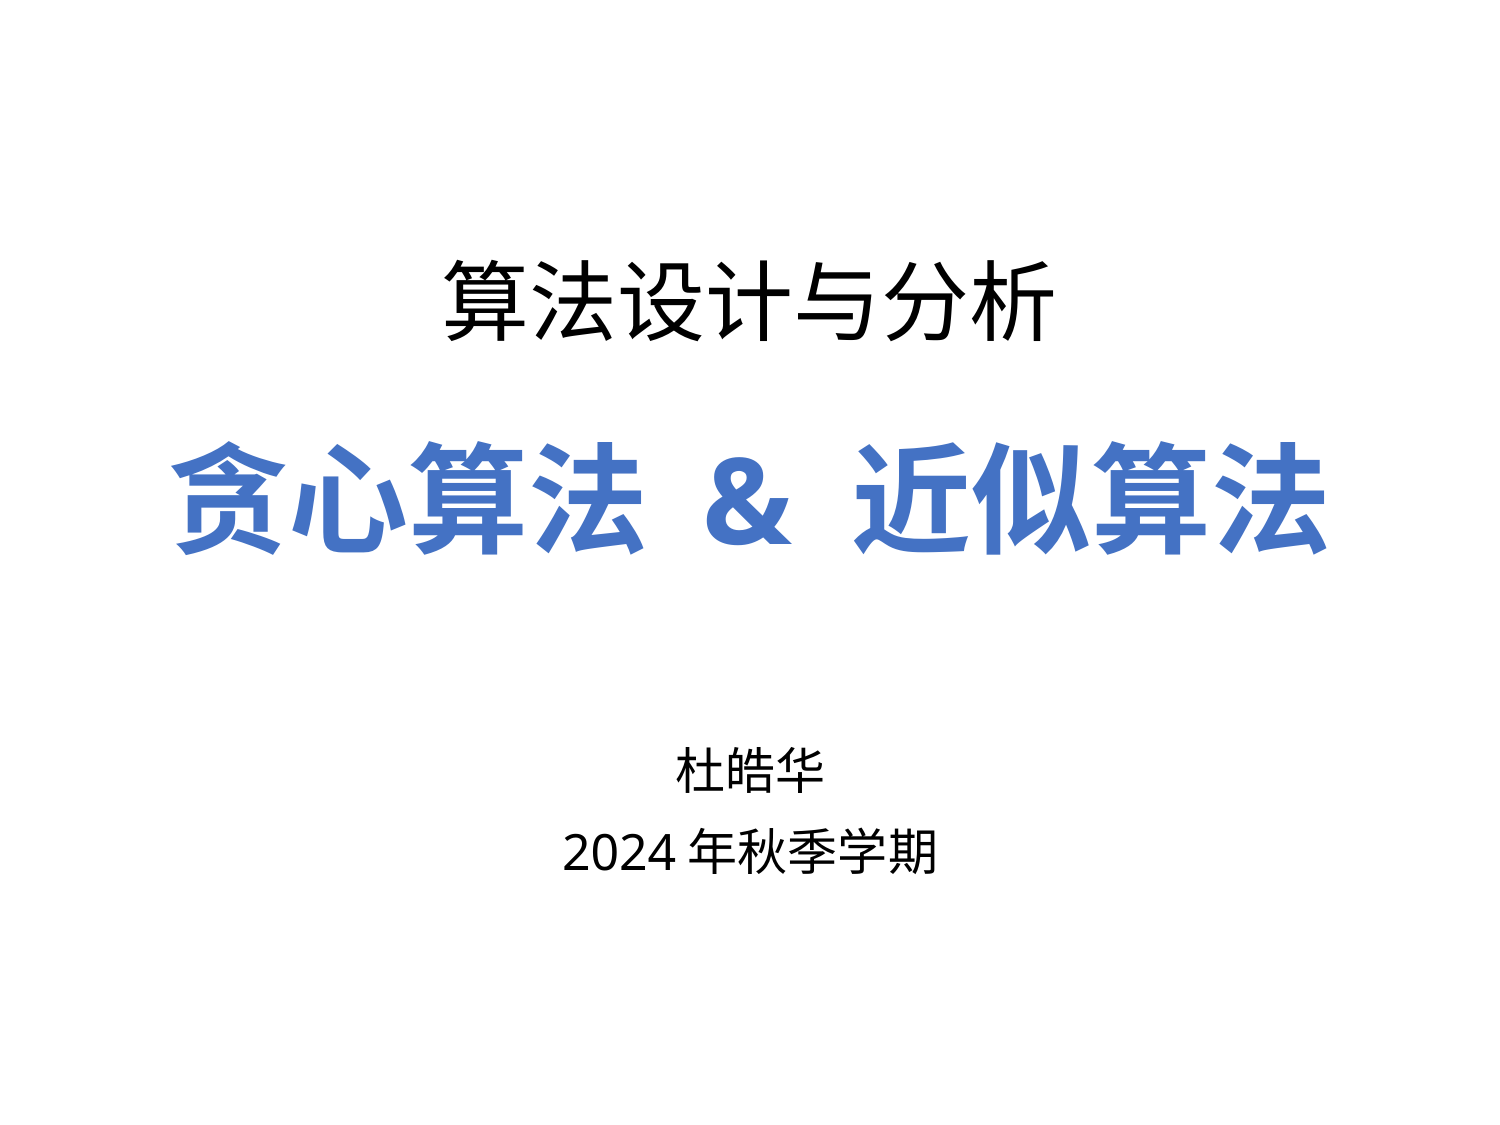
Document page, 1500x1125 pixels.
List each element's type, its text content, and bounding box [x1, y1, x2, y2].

title 算法设计与分析 贪心算法 & 近似算法 [112, 184, 1388, 576]
subtitle 杜皓华 2024年秋季学期 [187, 651, 1313, 923]
